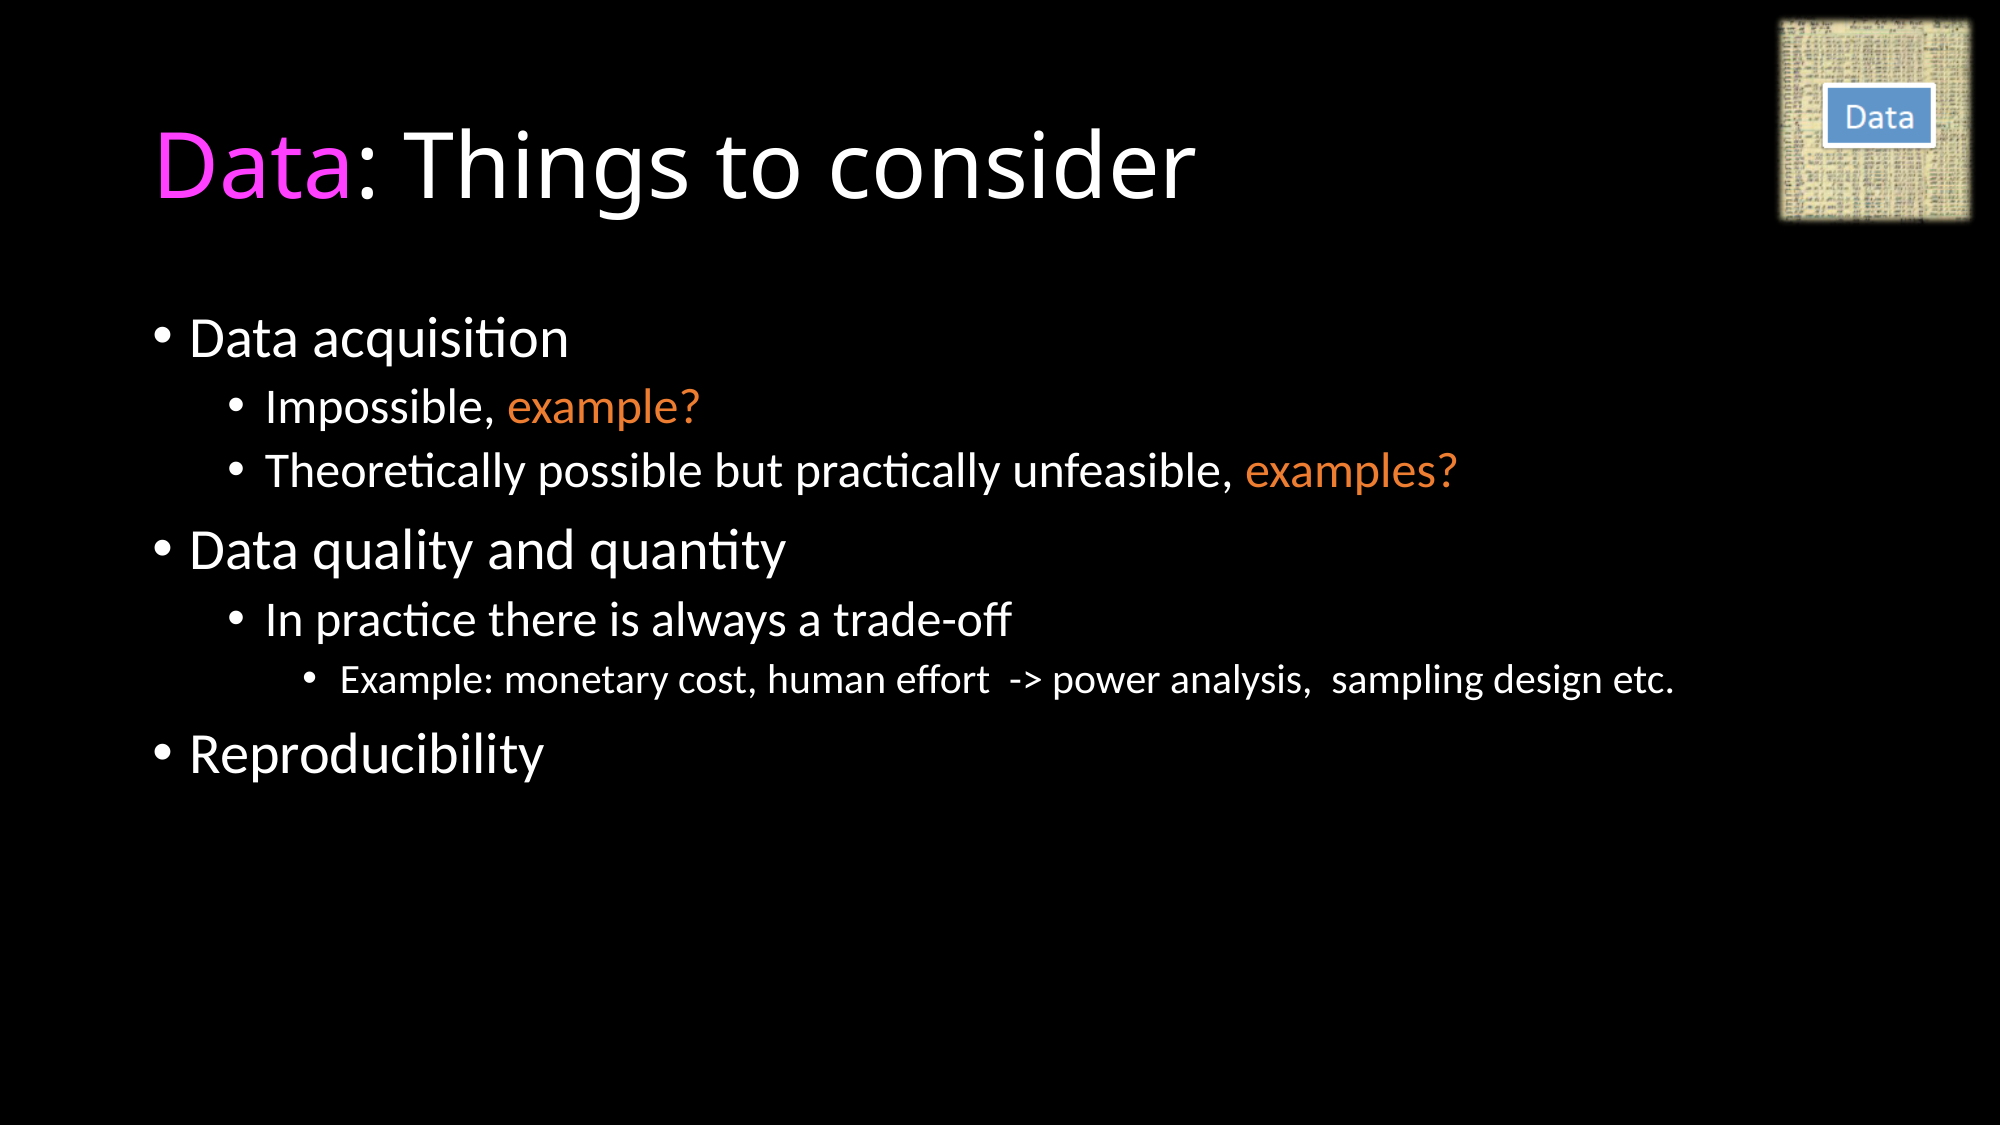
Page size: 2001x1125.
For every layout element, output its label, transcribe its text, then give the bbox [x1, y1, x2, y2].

list Data acquisition Impossible, example? Theoretically possible but practically unfeasible, examples? Data quality and quantity In practice there is always a trade-off Example: monetary cost, human effort -> power analysis, sampling design etc. Reproducibility [137, 299, 1863, 1014]
picture [1759, 0, 2000, 236]
title Data: Things to consider [137, 59, 1863, 278]
